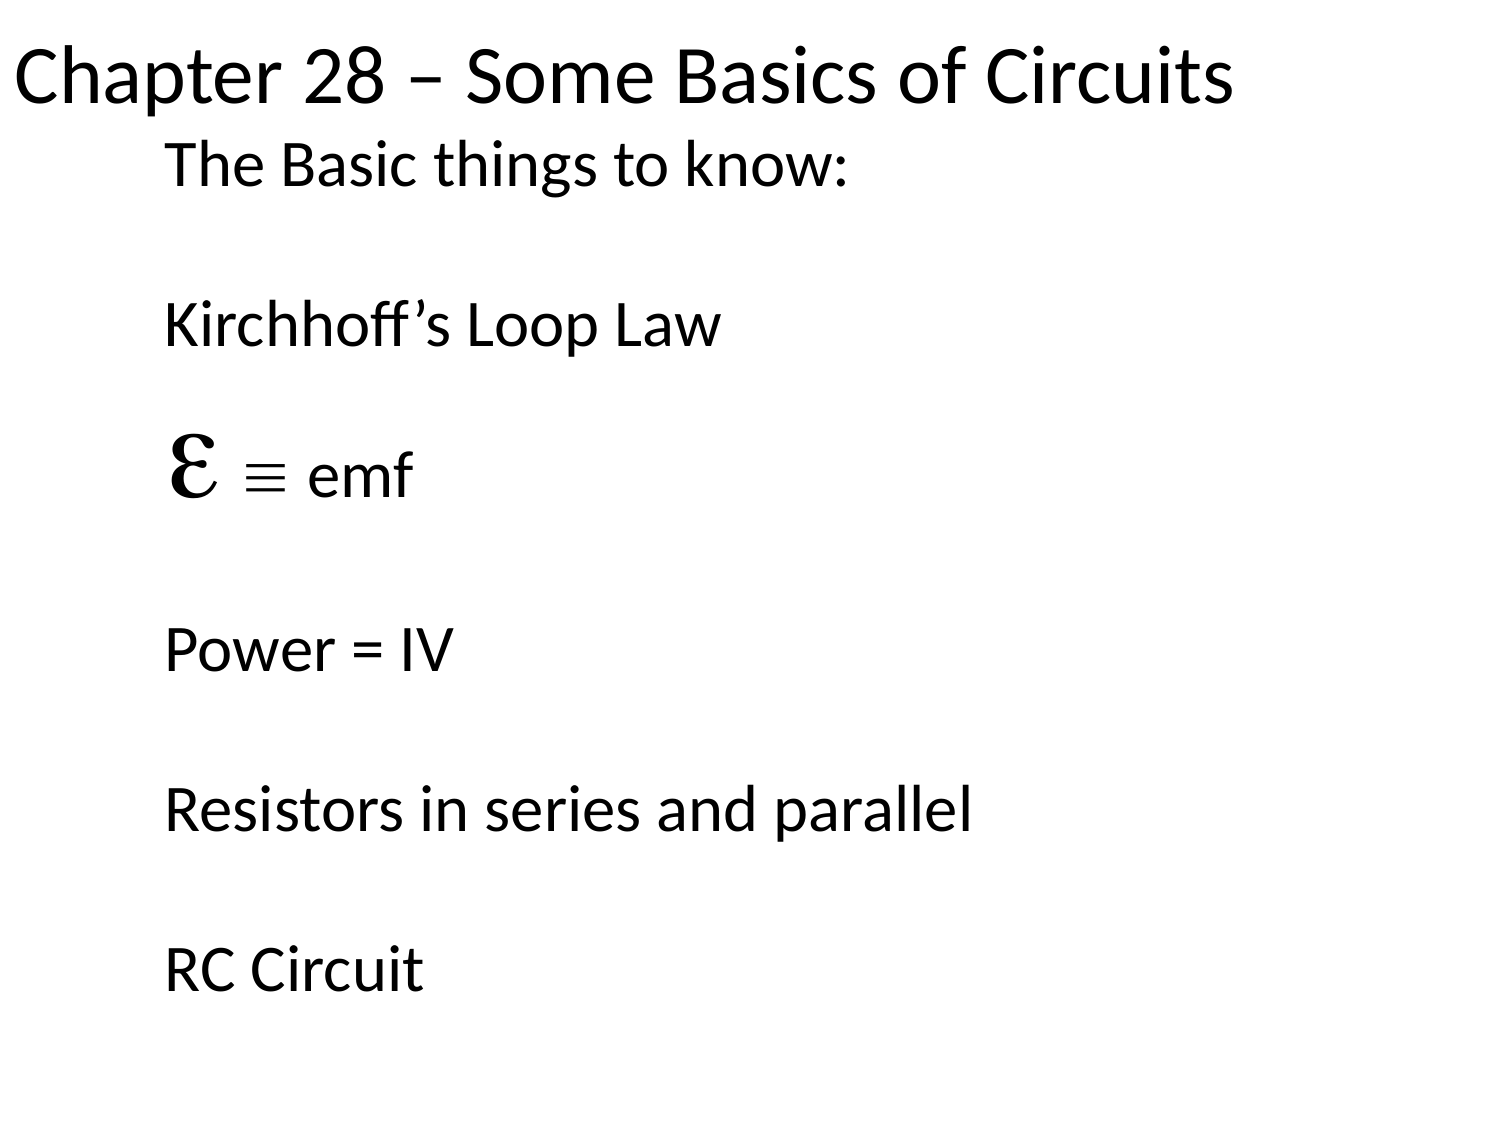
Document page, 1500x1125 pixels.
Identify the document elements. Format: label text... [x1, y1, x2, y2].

text_box The Basic things to know: Kirchhoff’s Loop Law   emf Power = IV Resistors in series and parallel RC Circuit [150, 112, 1100, 1012]
text_box Chapter 28 – Some Basics of Circuits [0, 12, 1500, 128]
